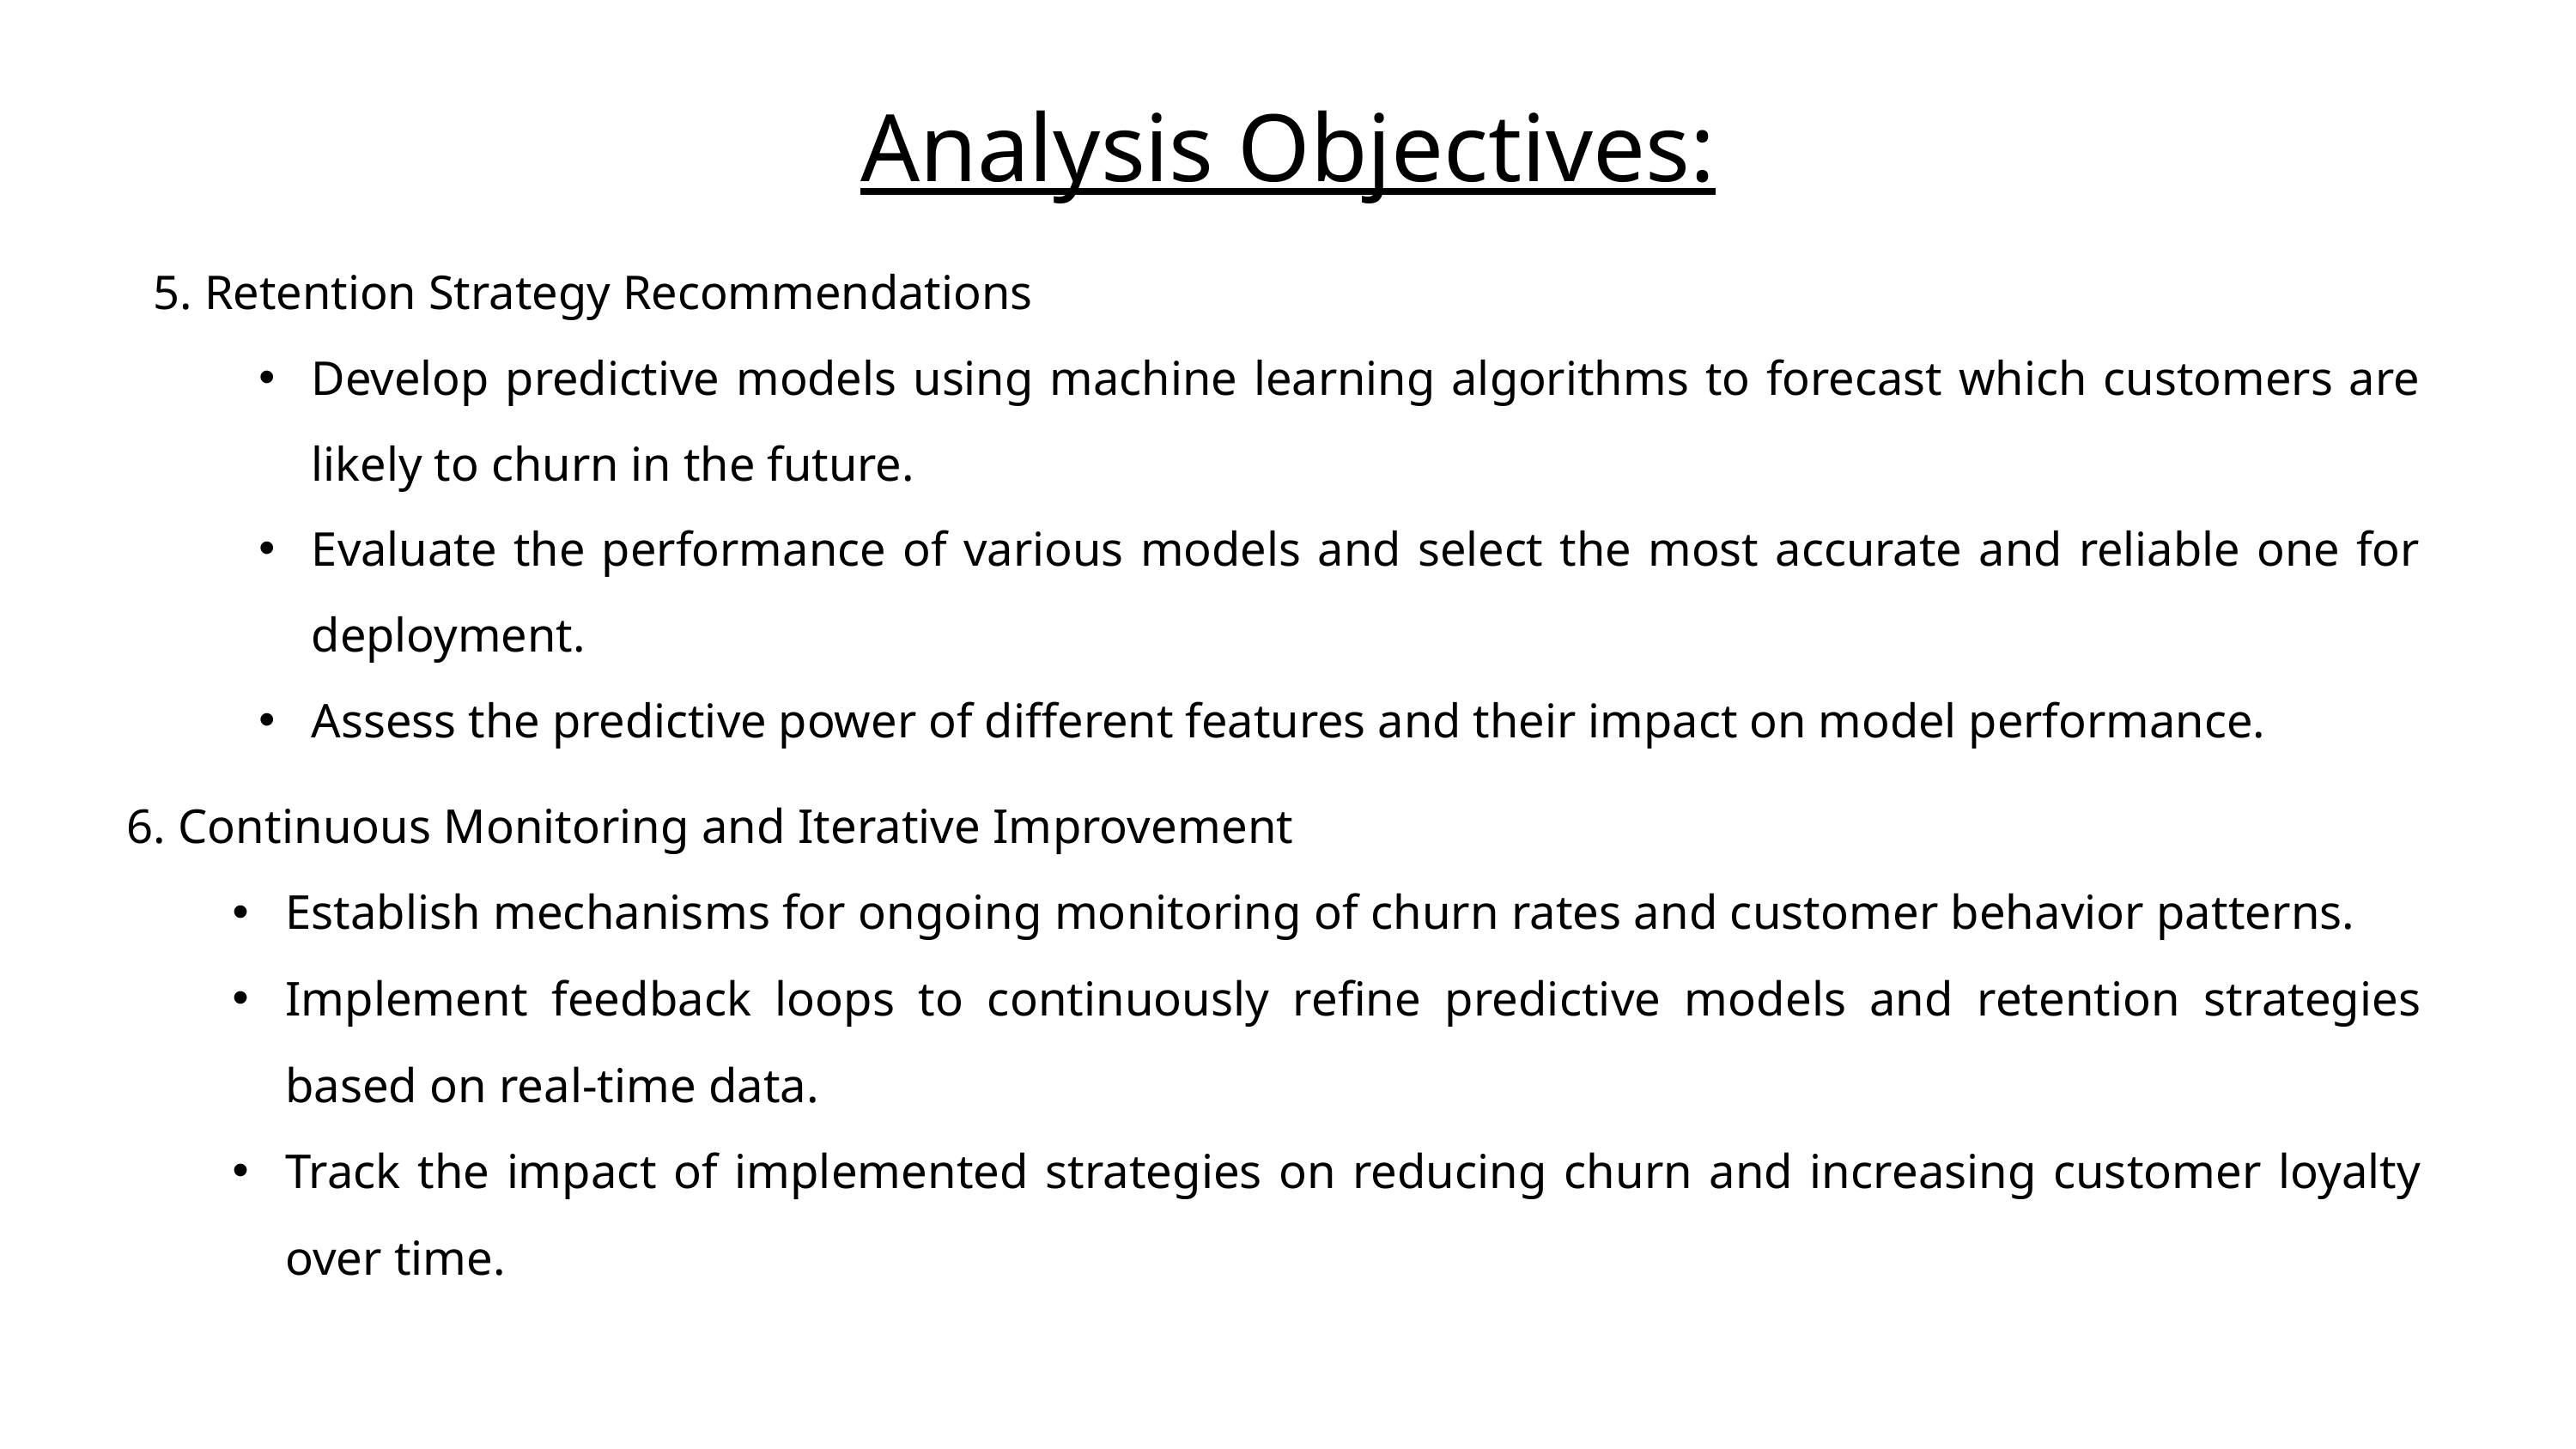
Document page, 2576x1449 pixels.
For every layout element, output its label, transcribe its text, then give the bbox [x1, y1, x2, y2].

text_box Analysis Objectives: [797, 70, 1779, 200]
text_box 5. Retention Strategy Recommendations Develop predictive models using machine learning algorithms to forecast which customers are likely to churn in the future. Evaluate the performance of various models and select the most accurate and reliable one for deployment. Assess the predictive power of different features and their impact on model performance. [153, 233, 2423, 766]
text_box 6. Continuous Monitoring and Iterative Improvement Establish mechanisms for ongoing monitoring of churn rates and customer behavior patterns. Implement feedback loops to continuously refine predictive models and retention strategies based on real-time data. Track the impact of implemented strategies on reducing churn and increasing customer loyalty over time. [126, 766, 2423, 1371]
